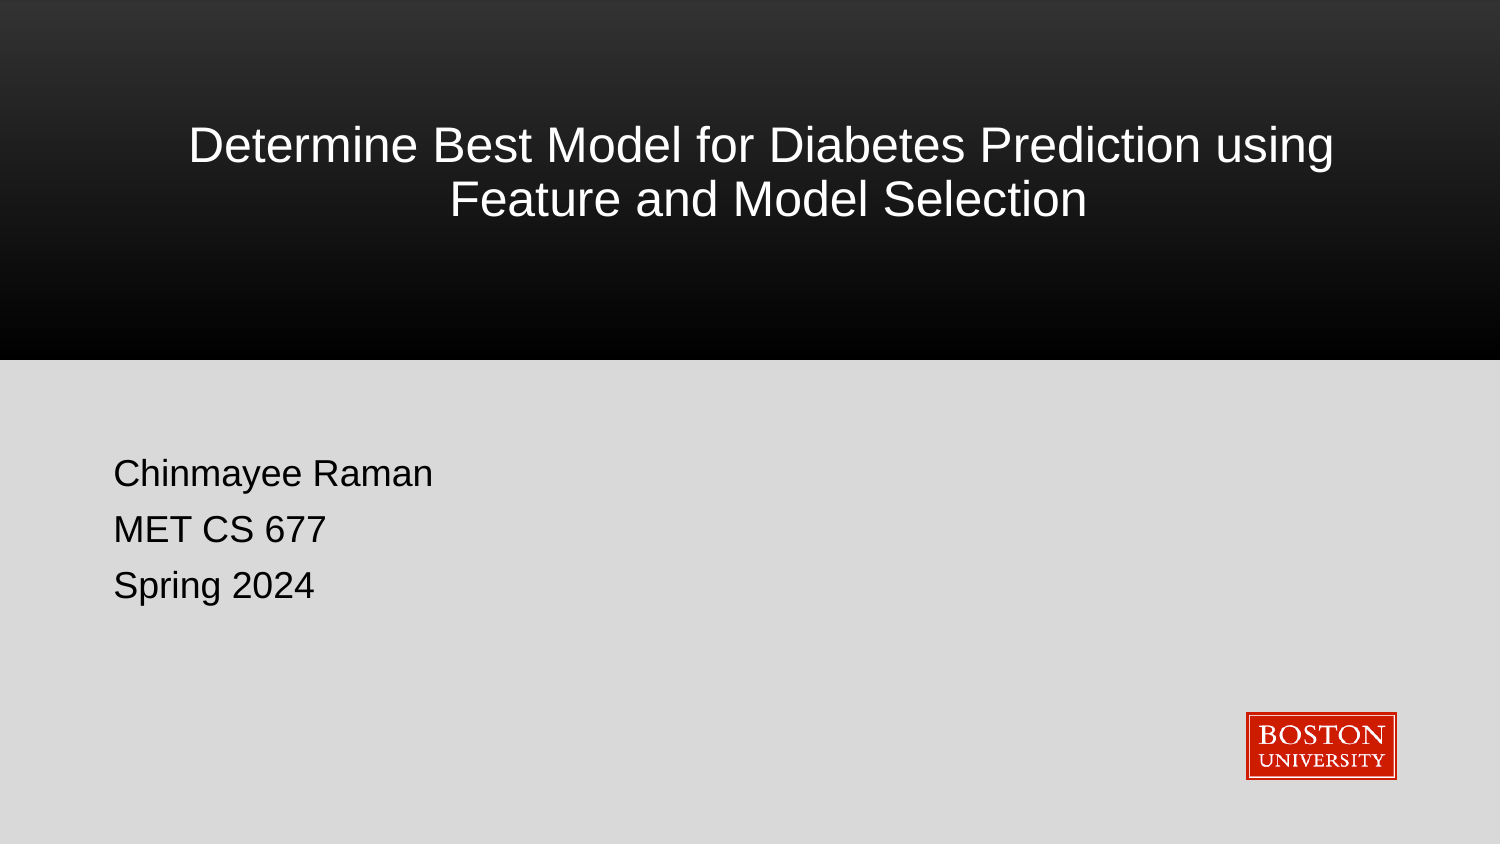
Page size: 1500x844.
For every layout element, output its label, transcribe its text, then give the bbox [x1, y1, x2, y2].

subtitle Chinmayee Raman MET CS 677 Spring 2024 [98, 446, 1388, 710]
title Determine Best Model for Diabetes Prediction using Feature and Model Selection [99, 46, 1438, 197]
picture [1246, 712, 1397, 780]
